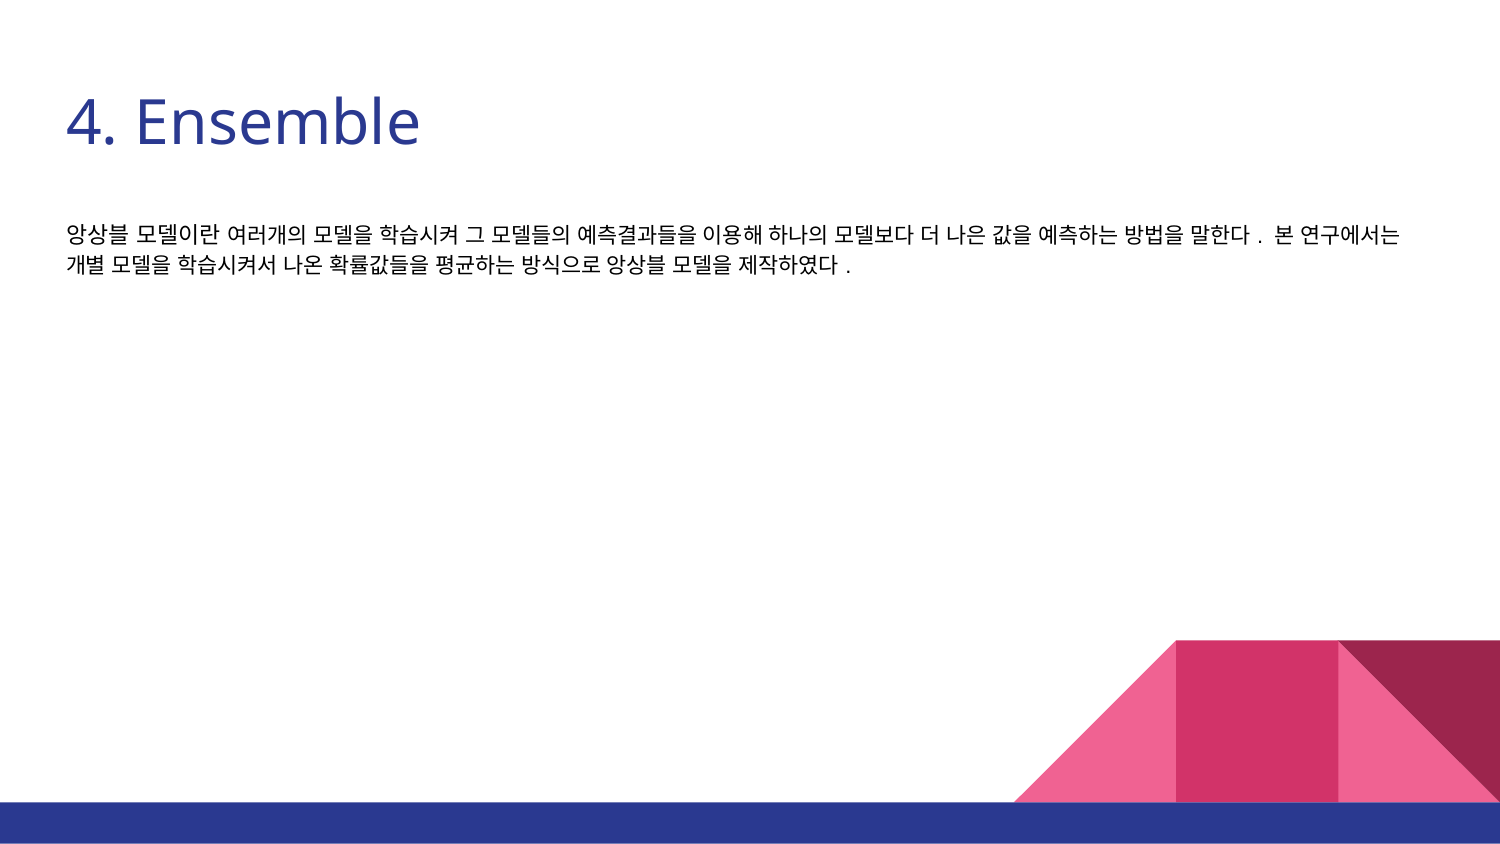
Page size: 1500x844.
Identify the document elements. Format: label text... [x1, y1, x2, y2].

title 4. Ensemble [51, 67, 1449, 167]
list 앙상블 모델이란 여러개의 모델을 학습시켜 그 모델들의 예측결과들을 이용해 하나의 모델보다 더 나은 값을 예측하는 방법을 말한다. 본 연구에서는 개별 모델을 학습시켜서 나온 확률값들을 평균하는 방식으로 앙상블 모델을 제작하였다. [51, 201, 1449, 750]
